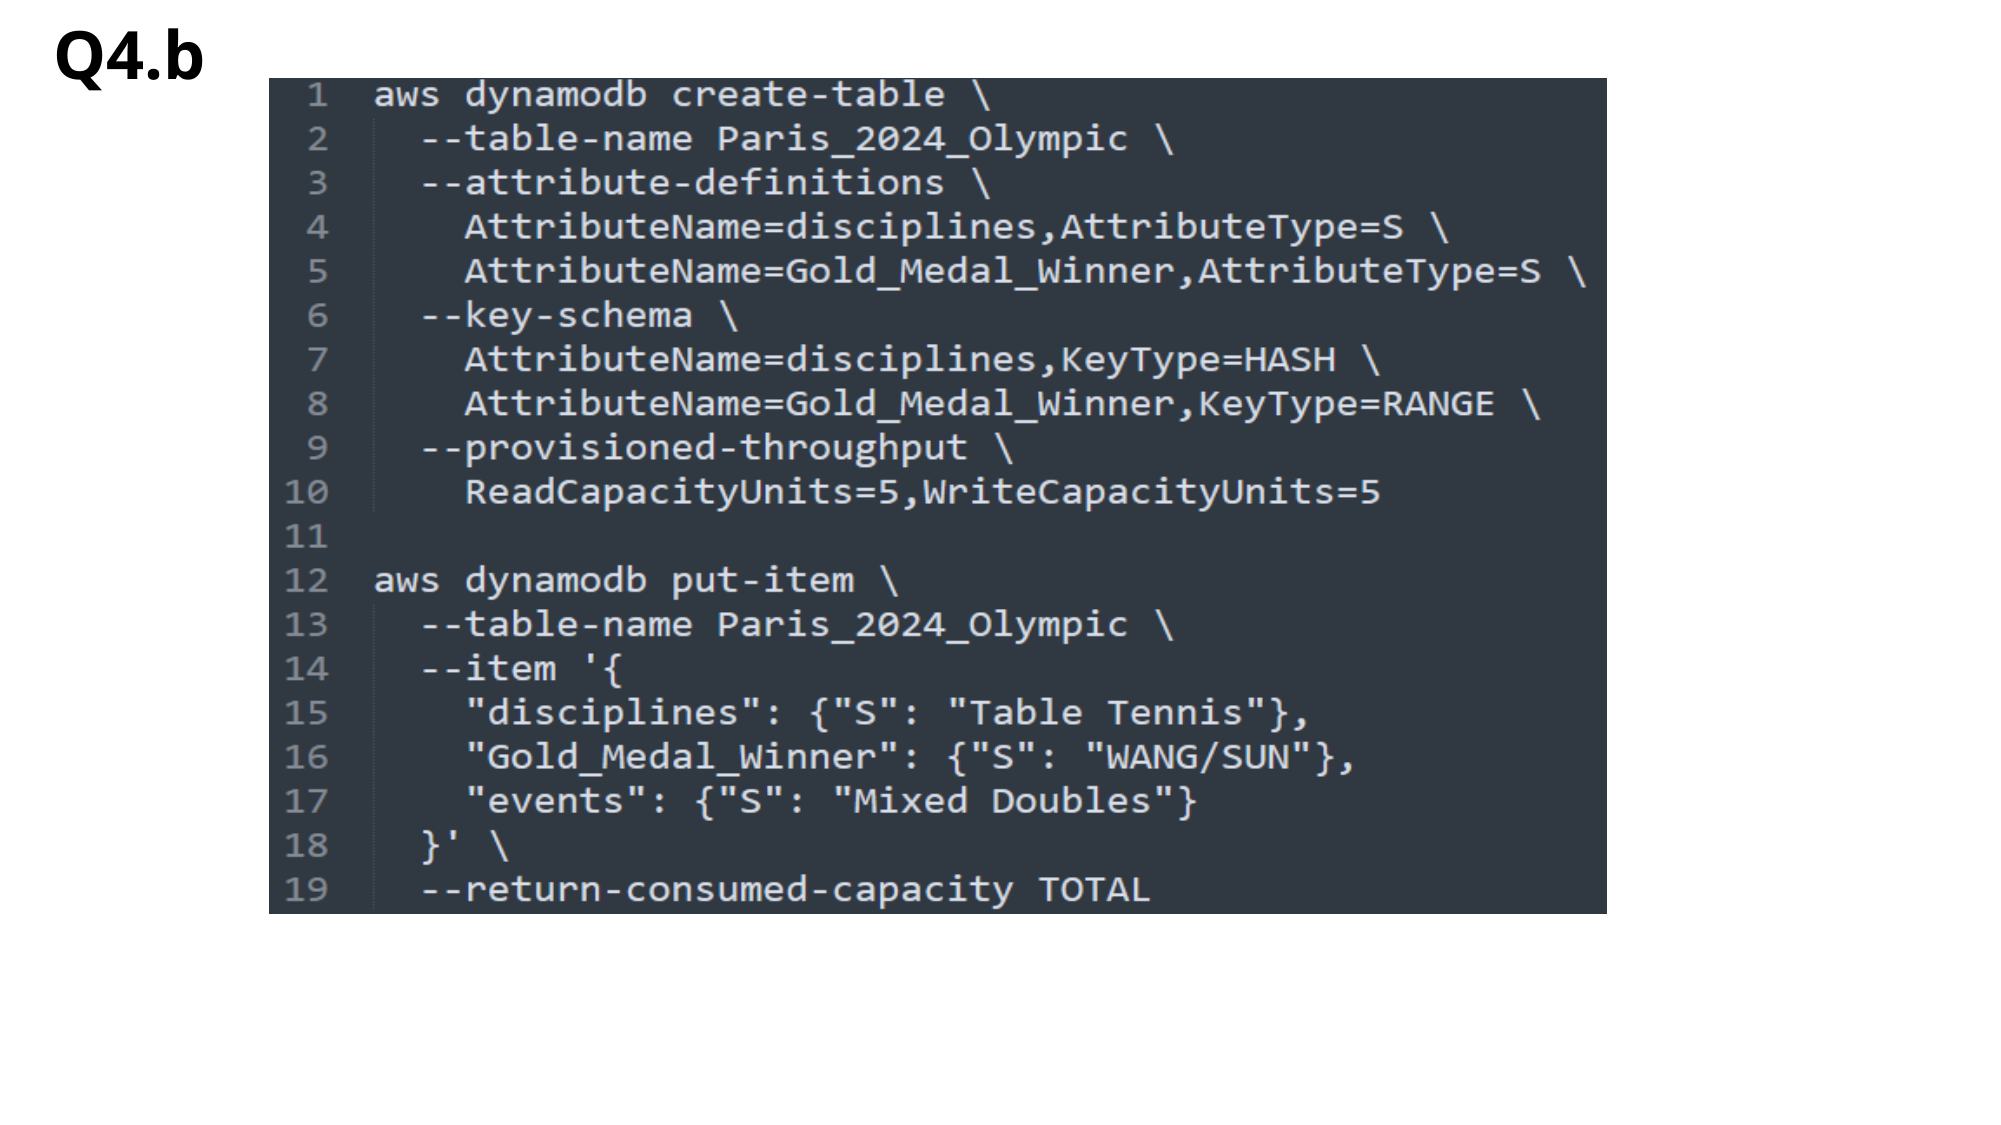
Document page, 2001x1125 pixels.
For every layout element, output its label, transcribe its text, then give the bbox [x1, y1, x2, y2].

title Q4.b [38, 0, 695, 121]
picture [269, 78, 1607, 914]
